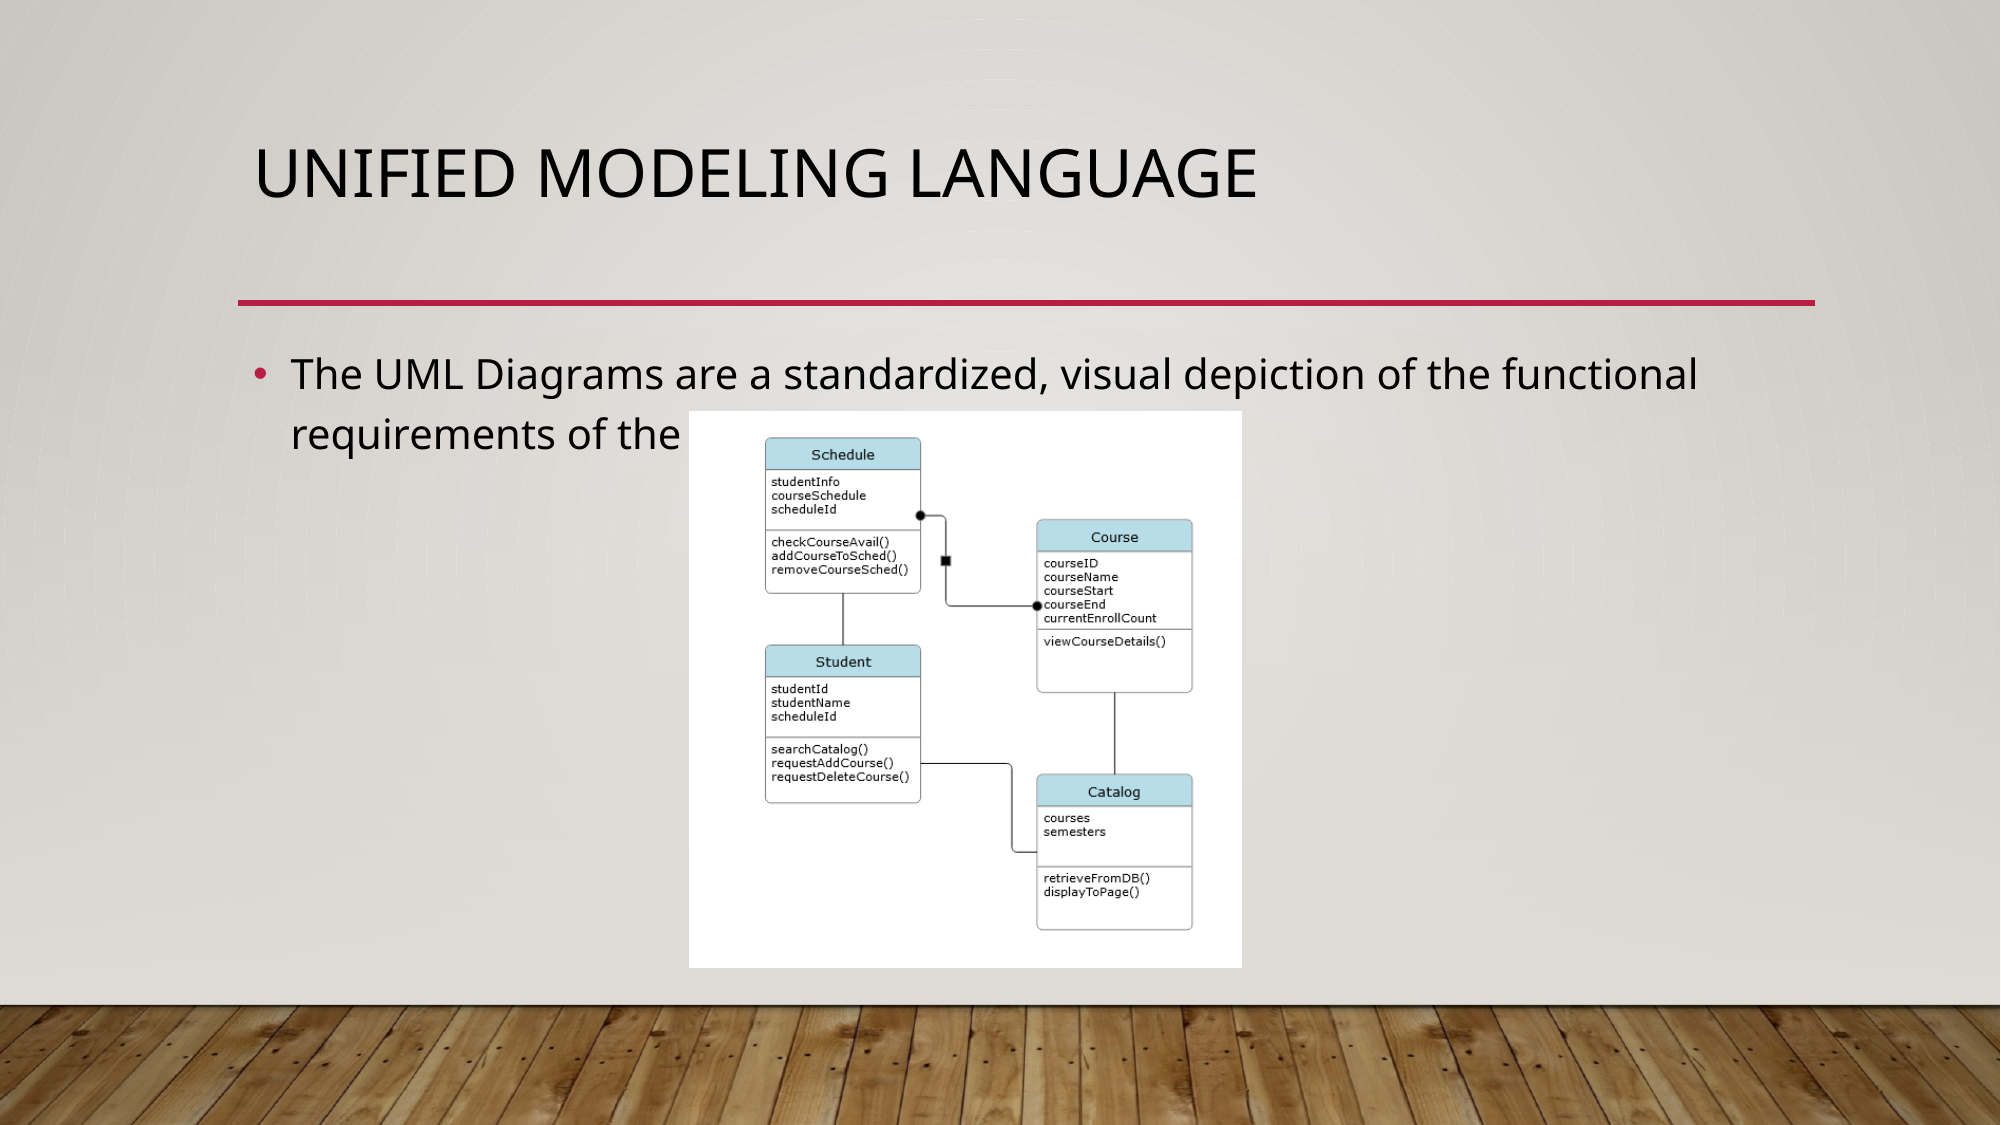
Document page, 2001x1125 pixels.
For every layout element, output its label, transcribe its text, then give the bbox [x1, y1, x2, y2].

title Unified Modeling Language [238, 131, 1814, 305]
picture [0, 1005, 2000, 1125]
list The UML Diagrams are a standardized, visual depiction of the functional requirements of the software. [238, 330, 1814, 897]
picture [689, 411, 1242, 968]
